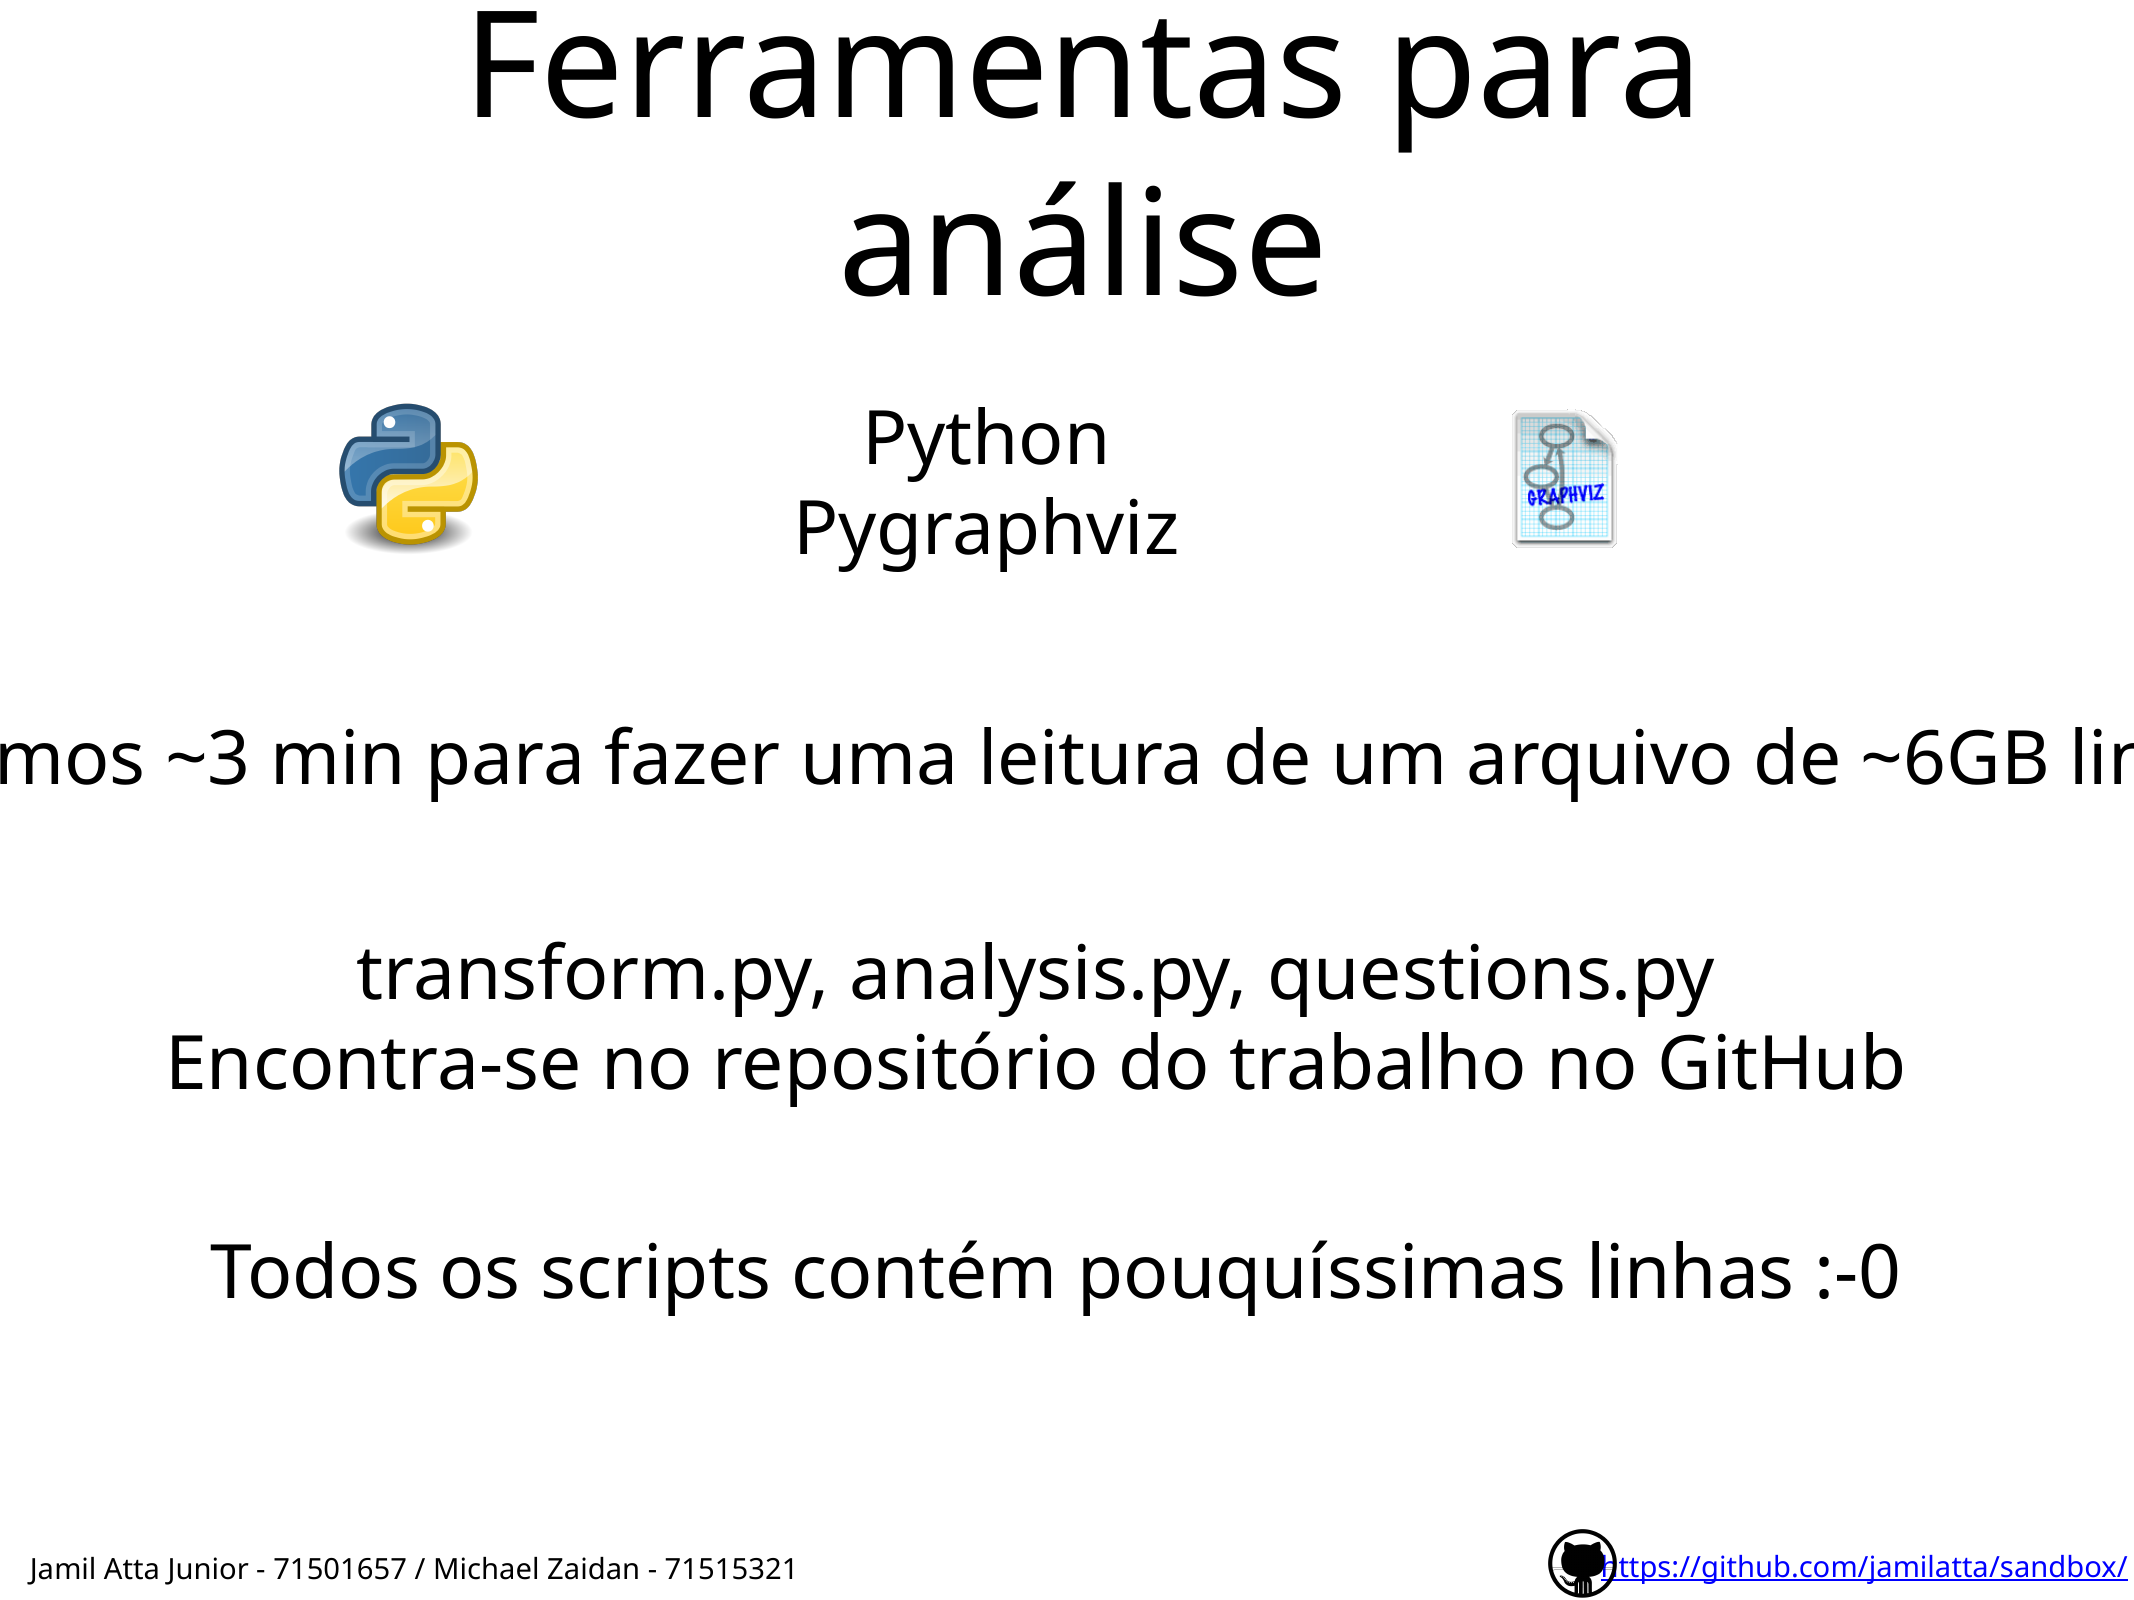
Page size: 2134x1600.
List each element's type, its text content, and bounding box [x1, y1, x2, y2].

text_box transform.py, analysis.py, questions.py Encontra-se no repositório do trabalho no GitHub [156, 916, 1916, 1113]
picture [1548, 1529, 1617, 1598]
text_box Python Pygraphviz [784, 380, 1189, 578]
text_box Gastamos ~3 min para fazer uma leitura de um arquivo de ~6GB linhas [0, 700, 2134, 808]
text_box Todos os scripts contém pouquíssimas linhas :-0 [202, 1215, 1931, 1323]
picture [1511, 409, 1618, 550]
picture [329, 400, 487, 558]
title Ferramentas para análise [224, 91, 1943, 326]
